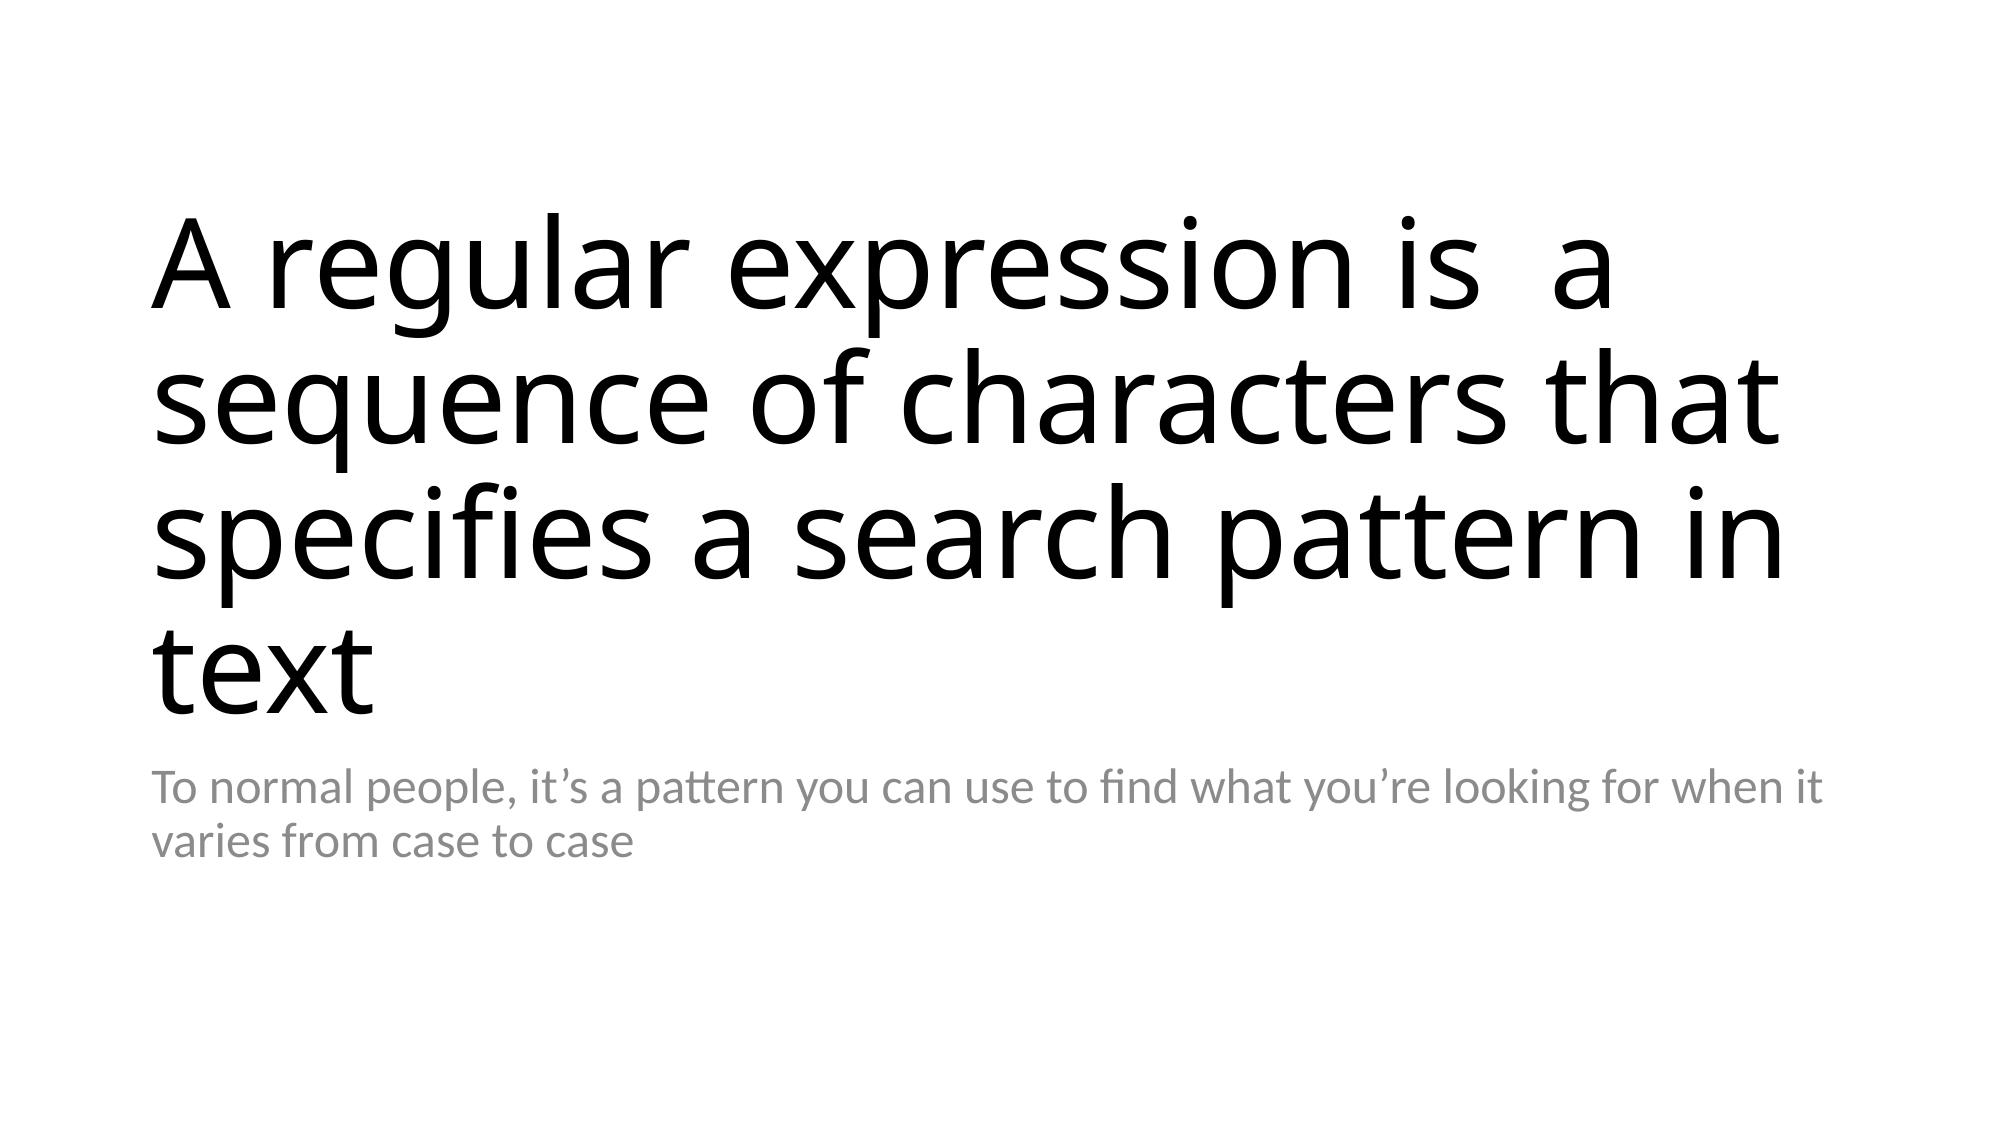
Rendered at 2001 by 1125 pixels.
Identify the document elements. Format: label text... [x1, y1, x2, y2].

title A regular expression is a sequence of characters that specifies a search pattern in text [136, 280, 1862, 749]
list To normal people, it’s a pattern you can use to find what you’re looking for when it varies from case to case [136, 752, 1862, 999]
